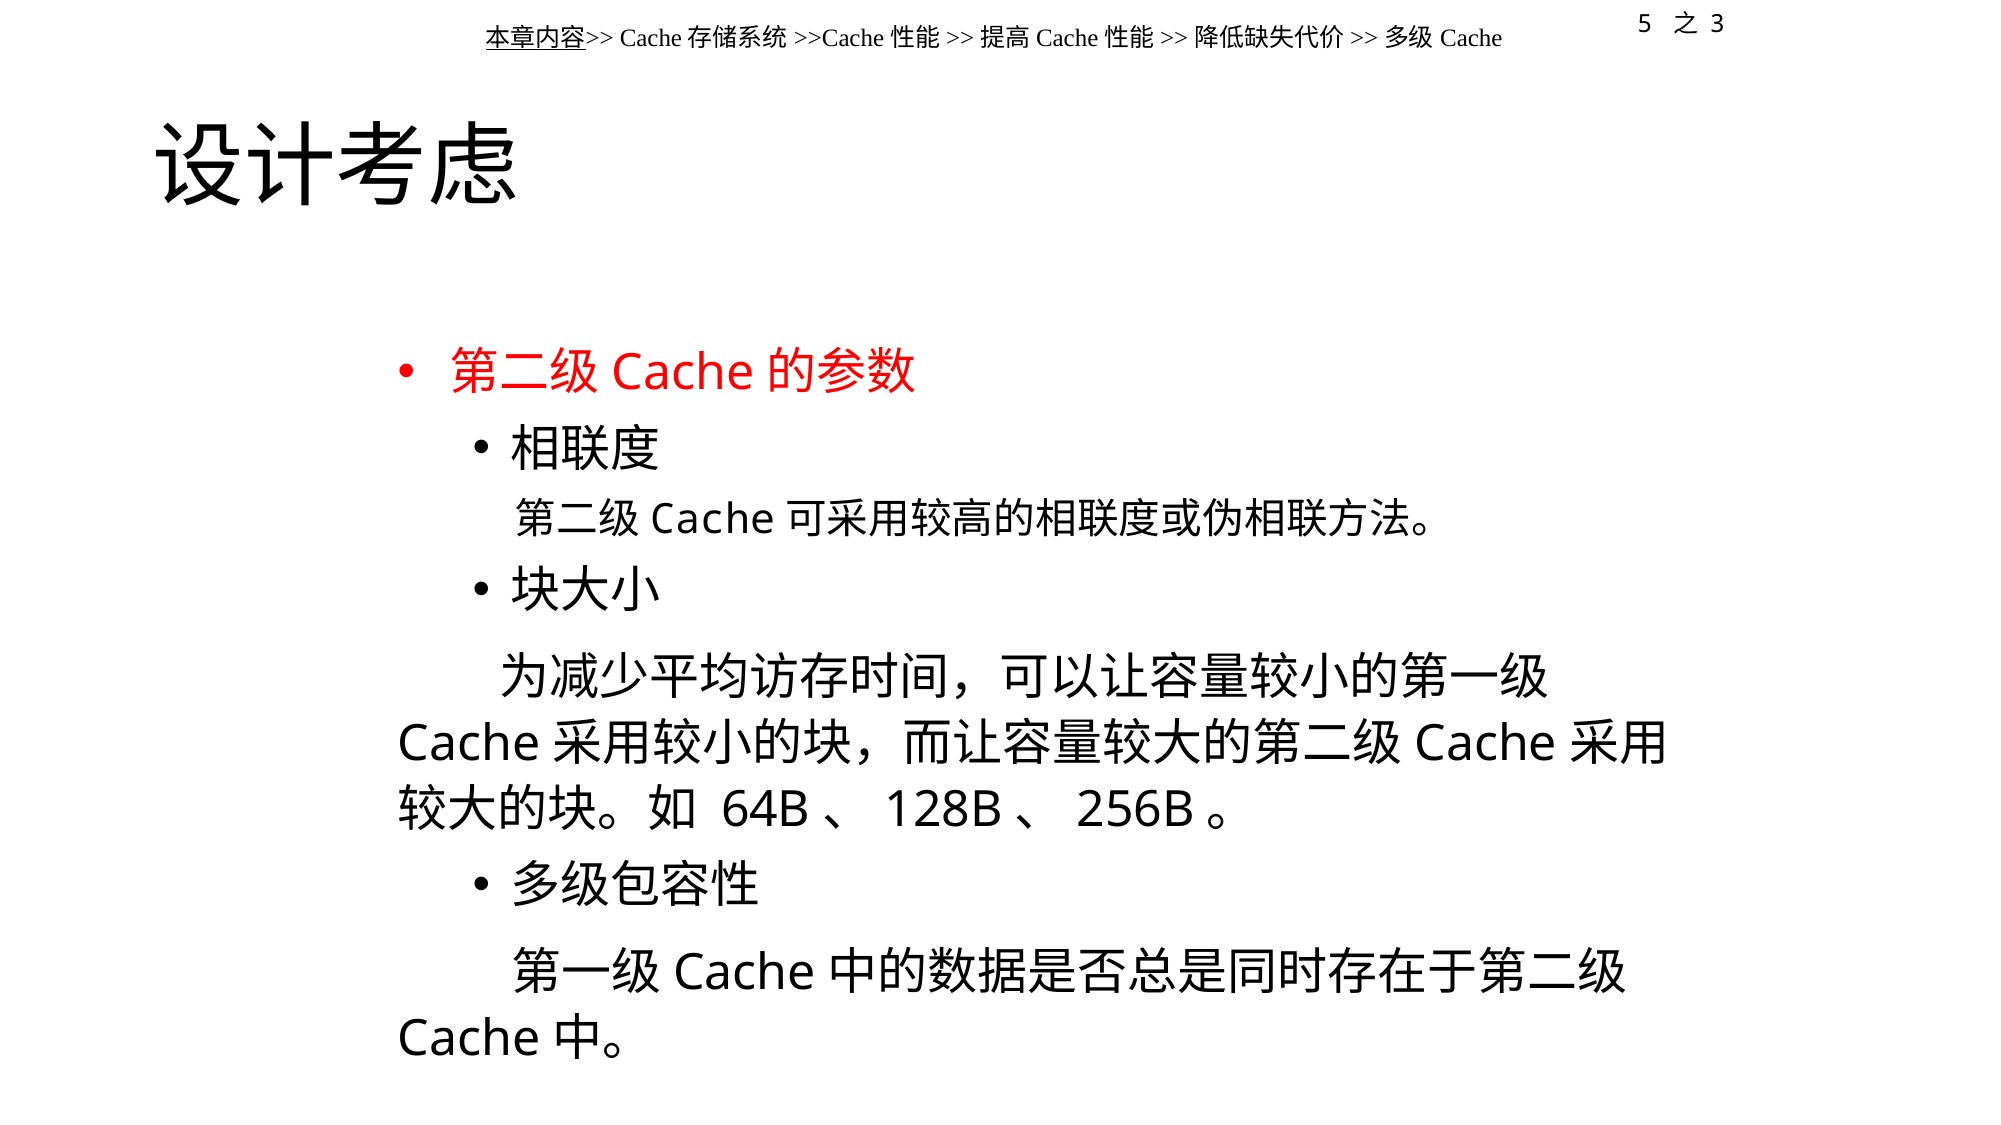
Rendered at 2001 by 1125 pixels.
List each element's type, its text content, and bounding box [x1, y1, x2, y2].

text_box 本章内容>> Cache存储系统>>Cache性能>>提高Cache性能>>降低缺失代价>>多级Cache [470, 14, 1713, 66]
text_box 5 之 3 [1612, 0, 1750, 46]
title 设计考虑 [137, 59, 1863, 278]
list 第二级Cache的参数 相联度 第二级Cache可采用较高的相联度或伪相联方法。 块大小 为减少平均访存时间，可以让容量较小的第一级Cache采用较小的块，而让容量较大的第二级Cache采用较大的块。如 64B、128B、256B。 多级包容性 第一级Cache中的数据是否总是同时存在于第二级Cache中。 [382, 326, 1689, 1083]
